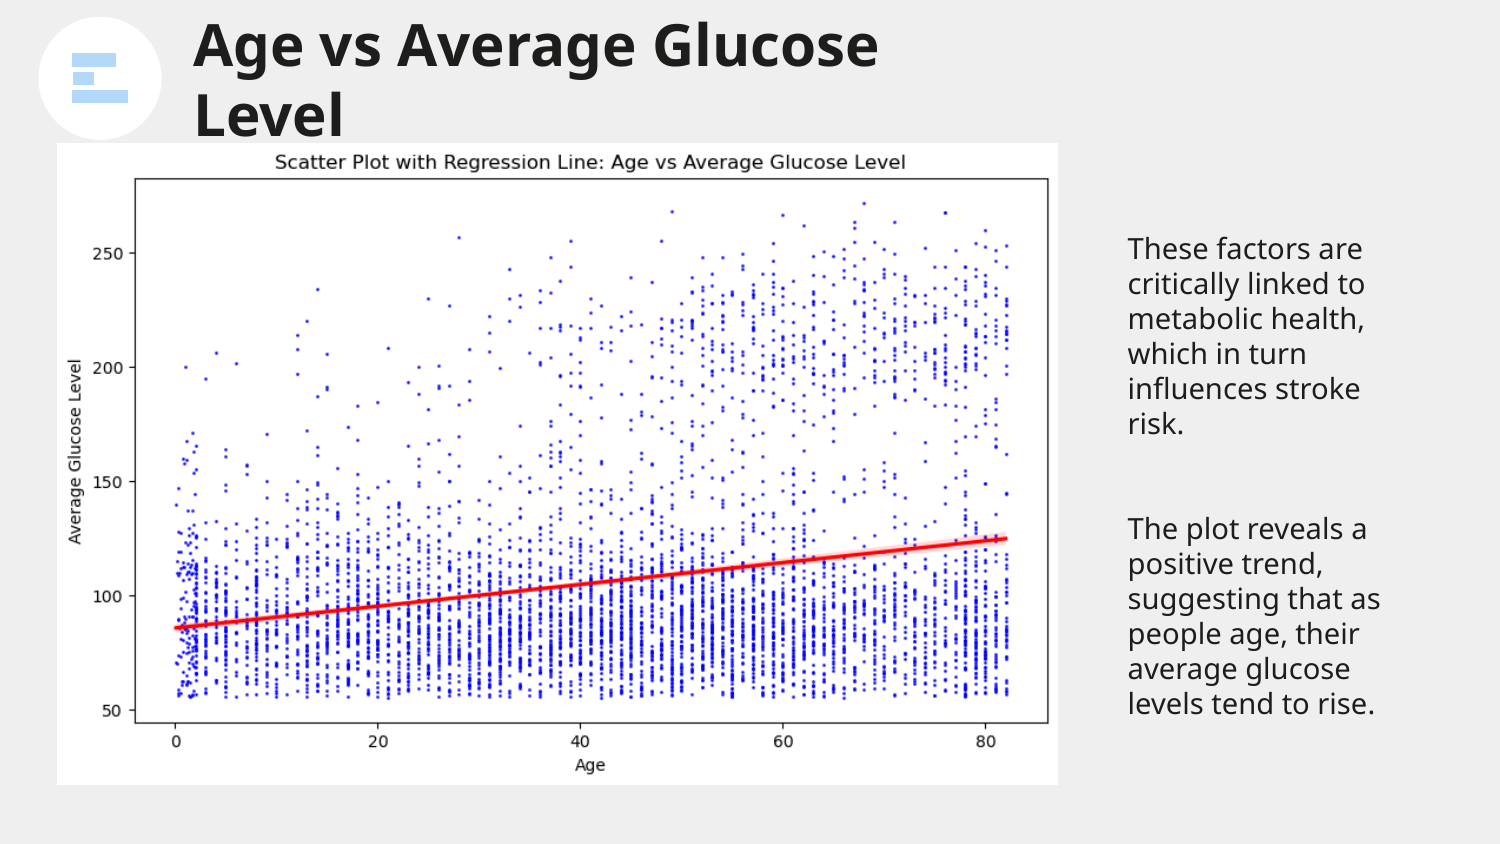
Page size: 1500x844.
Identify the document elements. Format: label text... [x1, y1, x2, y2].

subtitle These factors are critically linked to metabolic health, which in turn influences stroke risk. The plot reveals a positive trend, suggesting that as people age, their average glucose levels tend to rise. [1058, 143, 1418, 773]
picture [57, 143, 1058, 785]
title Age vs Average Glucose Level [178, 32, 995, 124]
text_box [38, 16, 162, 141]
